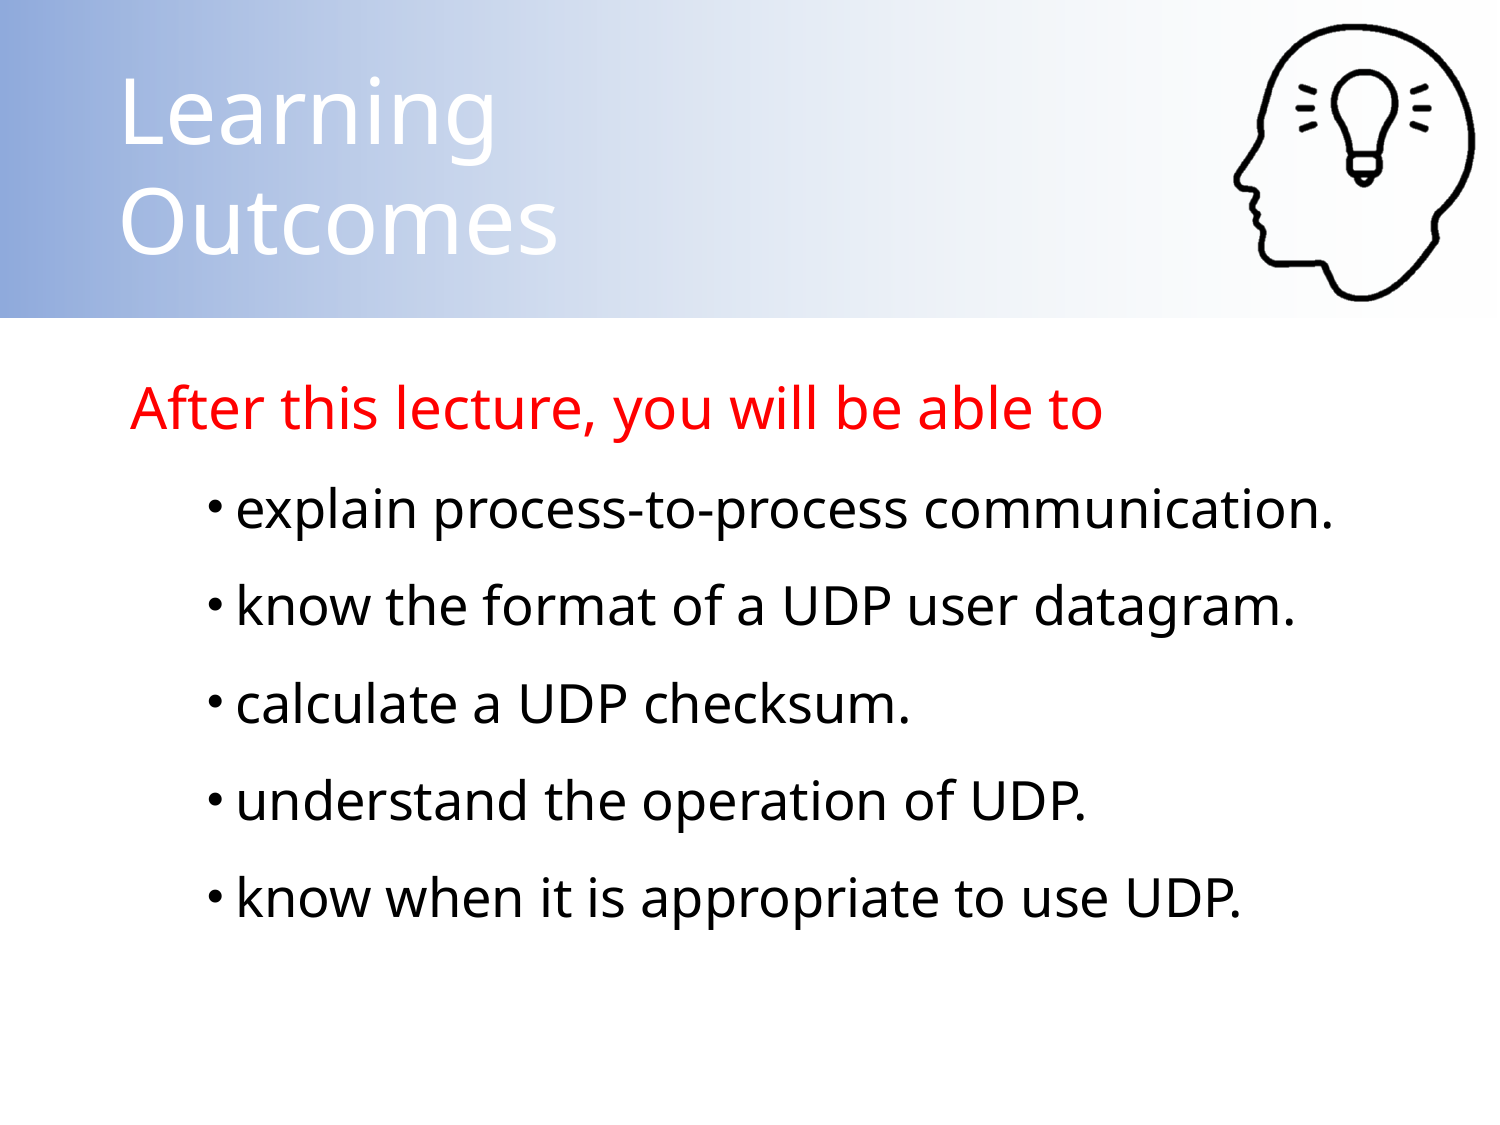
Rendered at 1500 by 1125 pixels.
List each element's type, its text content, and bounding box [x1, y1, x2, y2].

picture [1228, 22, 1480, 304]
text_box After this lecture, you will be able to explain process-to-process communication. know the format of a UDP user datagram. calculate a UDP checksum. understand the operation of UDP. know when it is appropriate to use UDP. [128, 319, 1397, 929]
